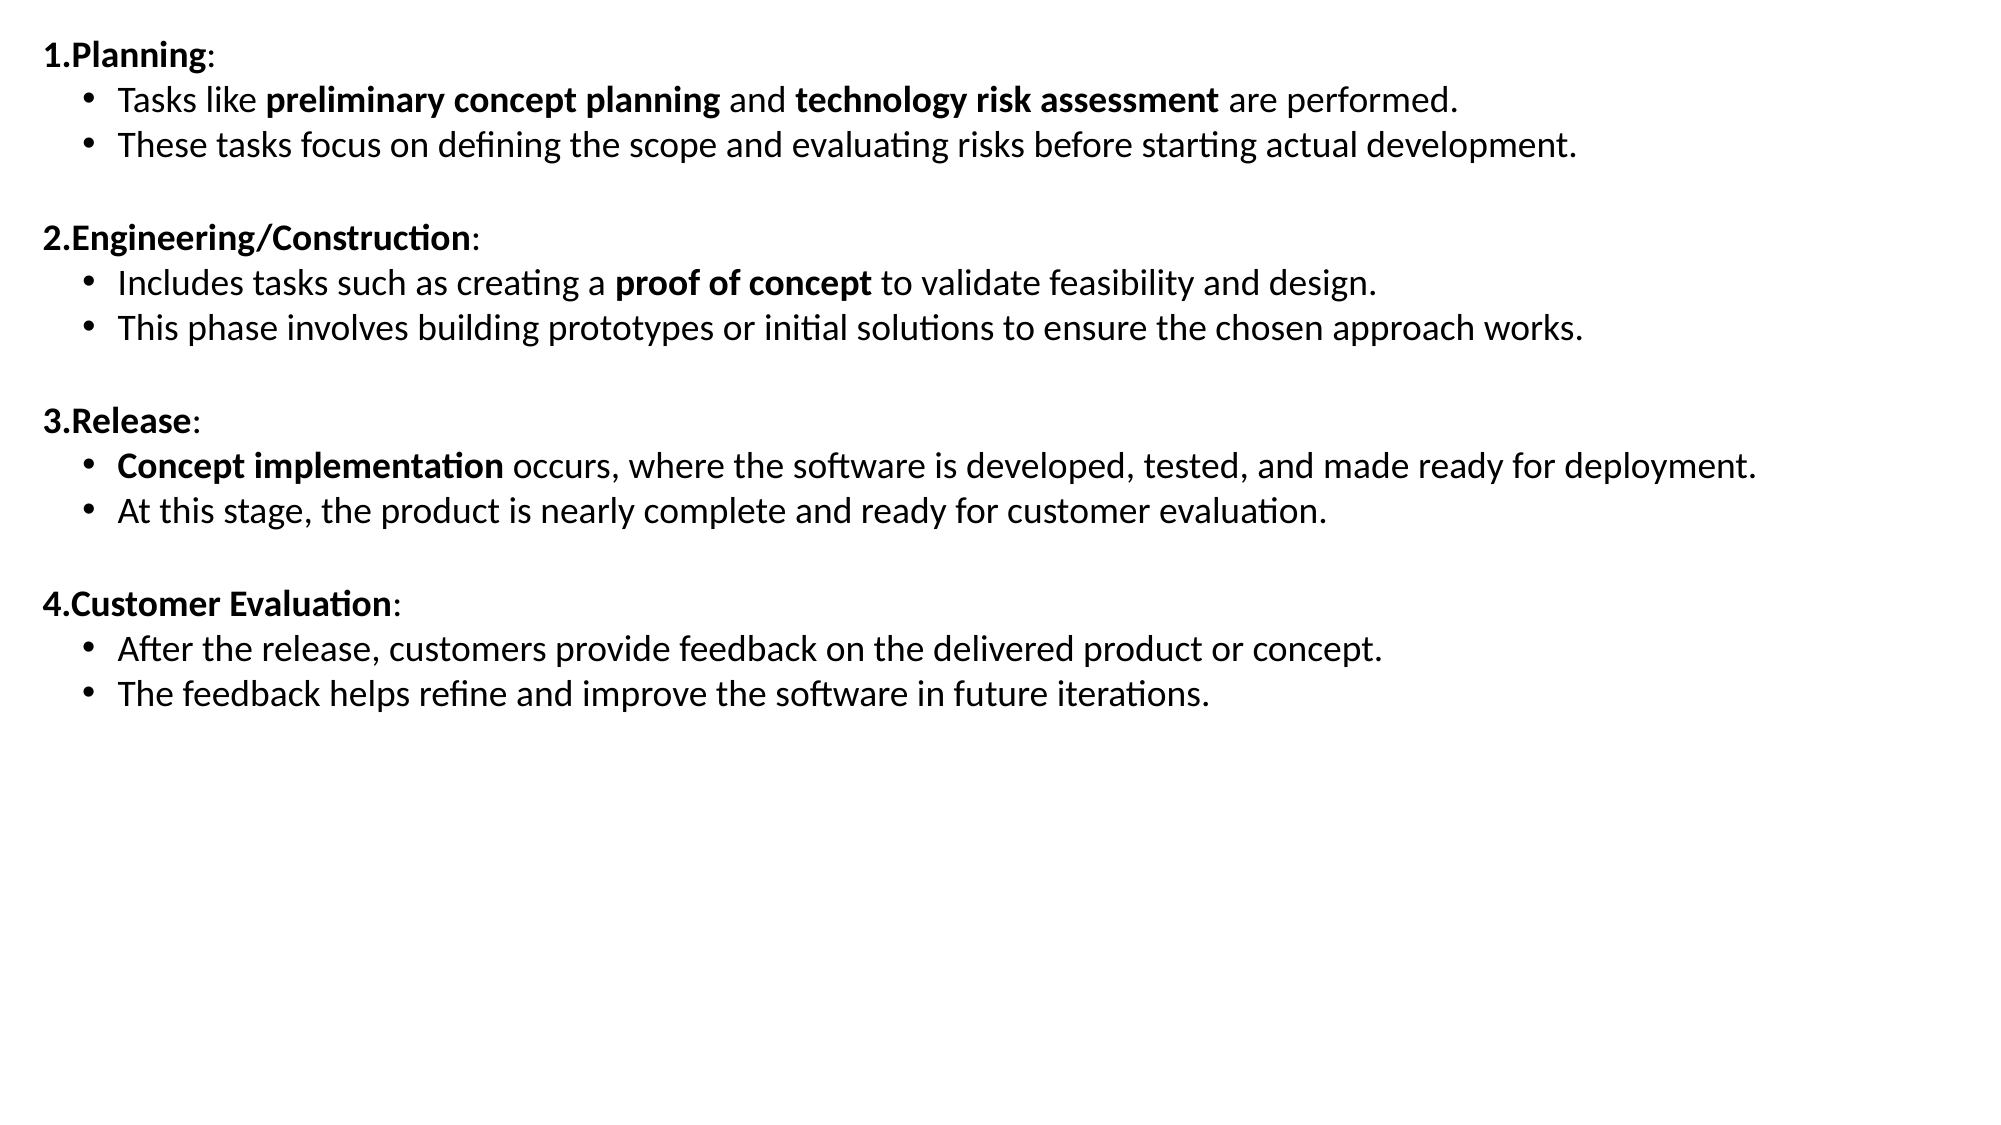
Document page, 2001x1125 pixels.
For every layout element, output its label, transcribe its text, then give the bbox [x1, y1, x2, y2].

text_box 1.Planning: Tasks like preliminary concept planning and technology risk assessment are performed. These tasks focus on defining the scope and evaluating risks before starting actual development. [27, 22, 1938, 173]
text_box 4.Customer Evaluation: After the release, customers provide feedback on the delivered product or concept. The feedback helps refine and improve the software in future iterations. [27, 571, 1903, 722]
text_box 3.Release: Concept implementation occurs, where the software is developed, tested, and made ready for deployment. At this stage, the product is nearly complete and ready for customer evaluation. [27, 388, 1923, 539]
text_box 2.Engineering/Construction: Includes tasks such as creating a proof of concept to validate feasibility and design. This phase involves building prototypes or initial solutions to ensure the chosen approach works. [27, 205, 1959, 356]
